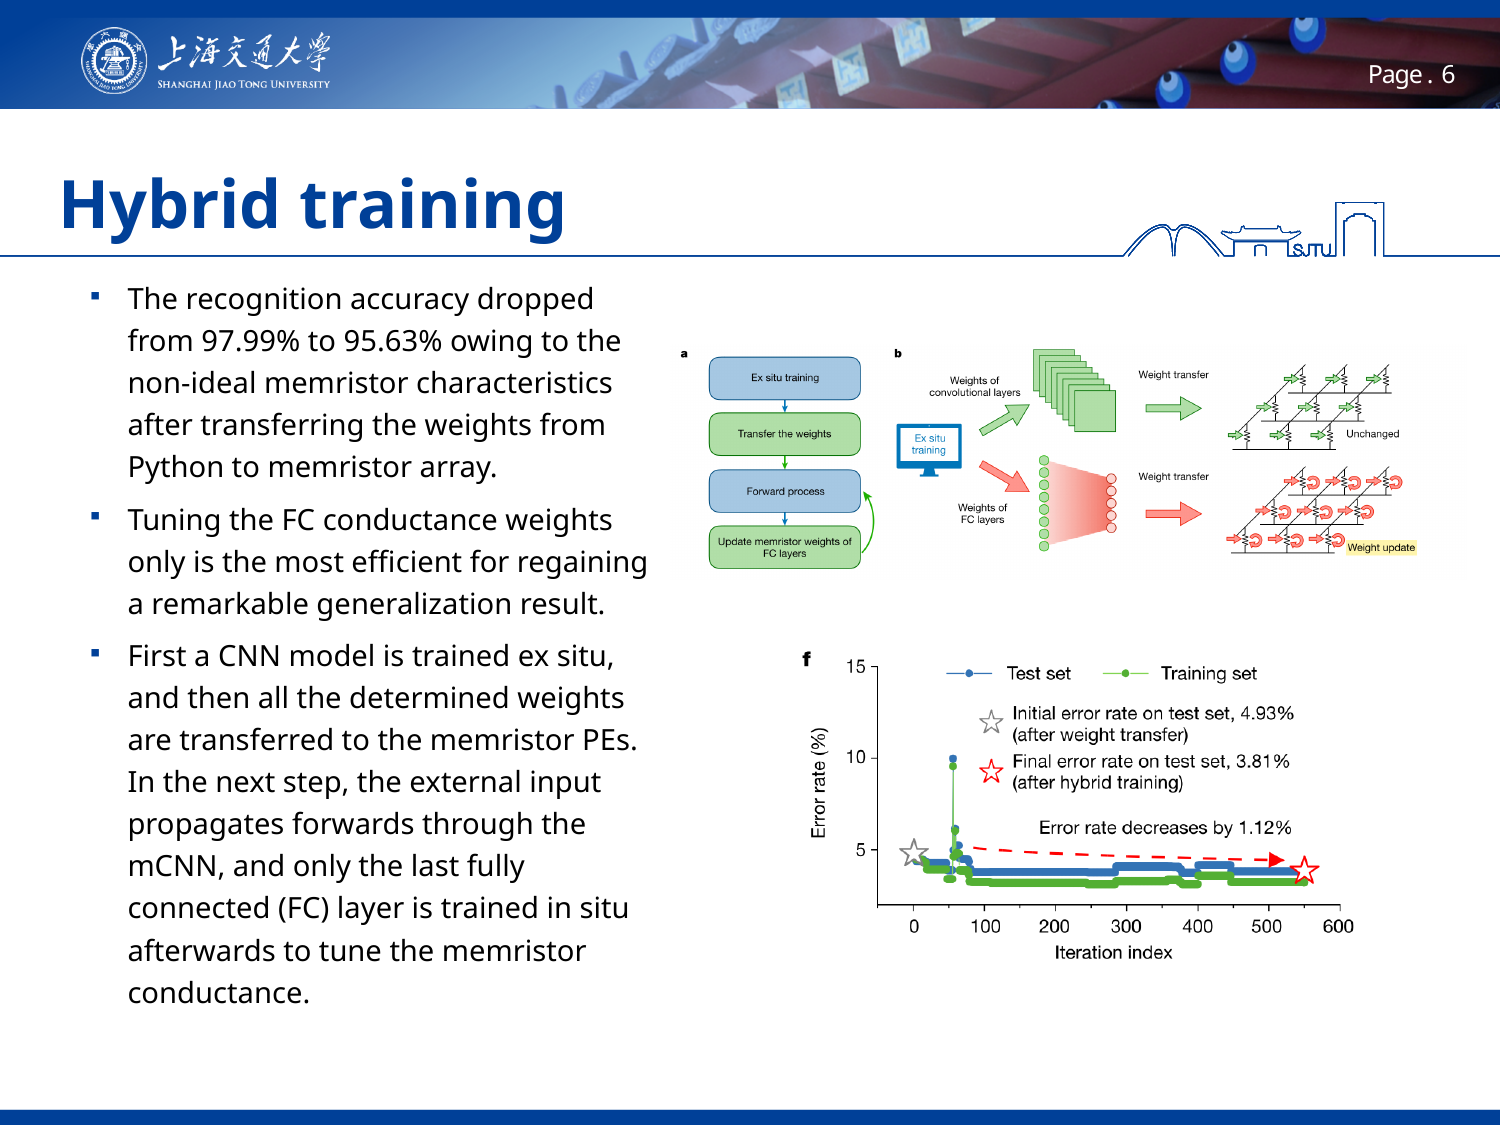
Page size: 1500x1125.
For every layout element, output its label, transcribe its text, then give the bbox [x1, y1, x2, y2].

picture [670, 344, 1467, 580]
picture [791, 639, 1390, 965]
picture [0, 18, 1500, 109]
title Hybrid training [43, 160, 1449, 255]
list The recognition accuracy dropped from ﻿97.99% to 95.63% owing to the non-ideal memristor characteristics after transferring the weights from Python to memristor array. ﻿Tuning the FC conductance weights only is the most efficient for regaining a remarkable generalization result. ﻿First a CNN model is trained ex situ, and then all the determined weights are transferred to the memristor PEs. In the next step, the external input propagates forwards through the mCNN, and only the last fully connected (FC) layer is trained in situ afterwards to tune the memristor conductance. [0, 265, 671, 1053]
slide_number 6 [1426, 51, 1500, 97]
